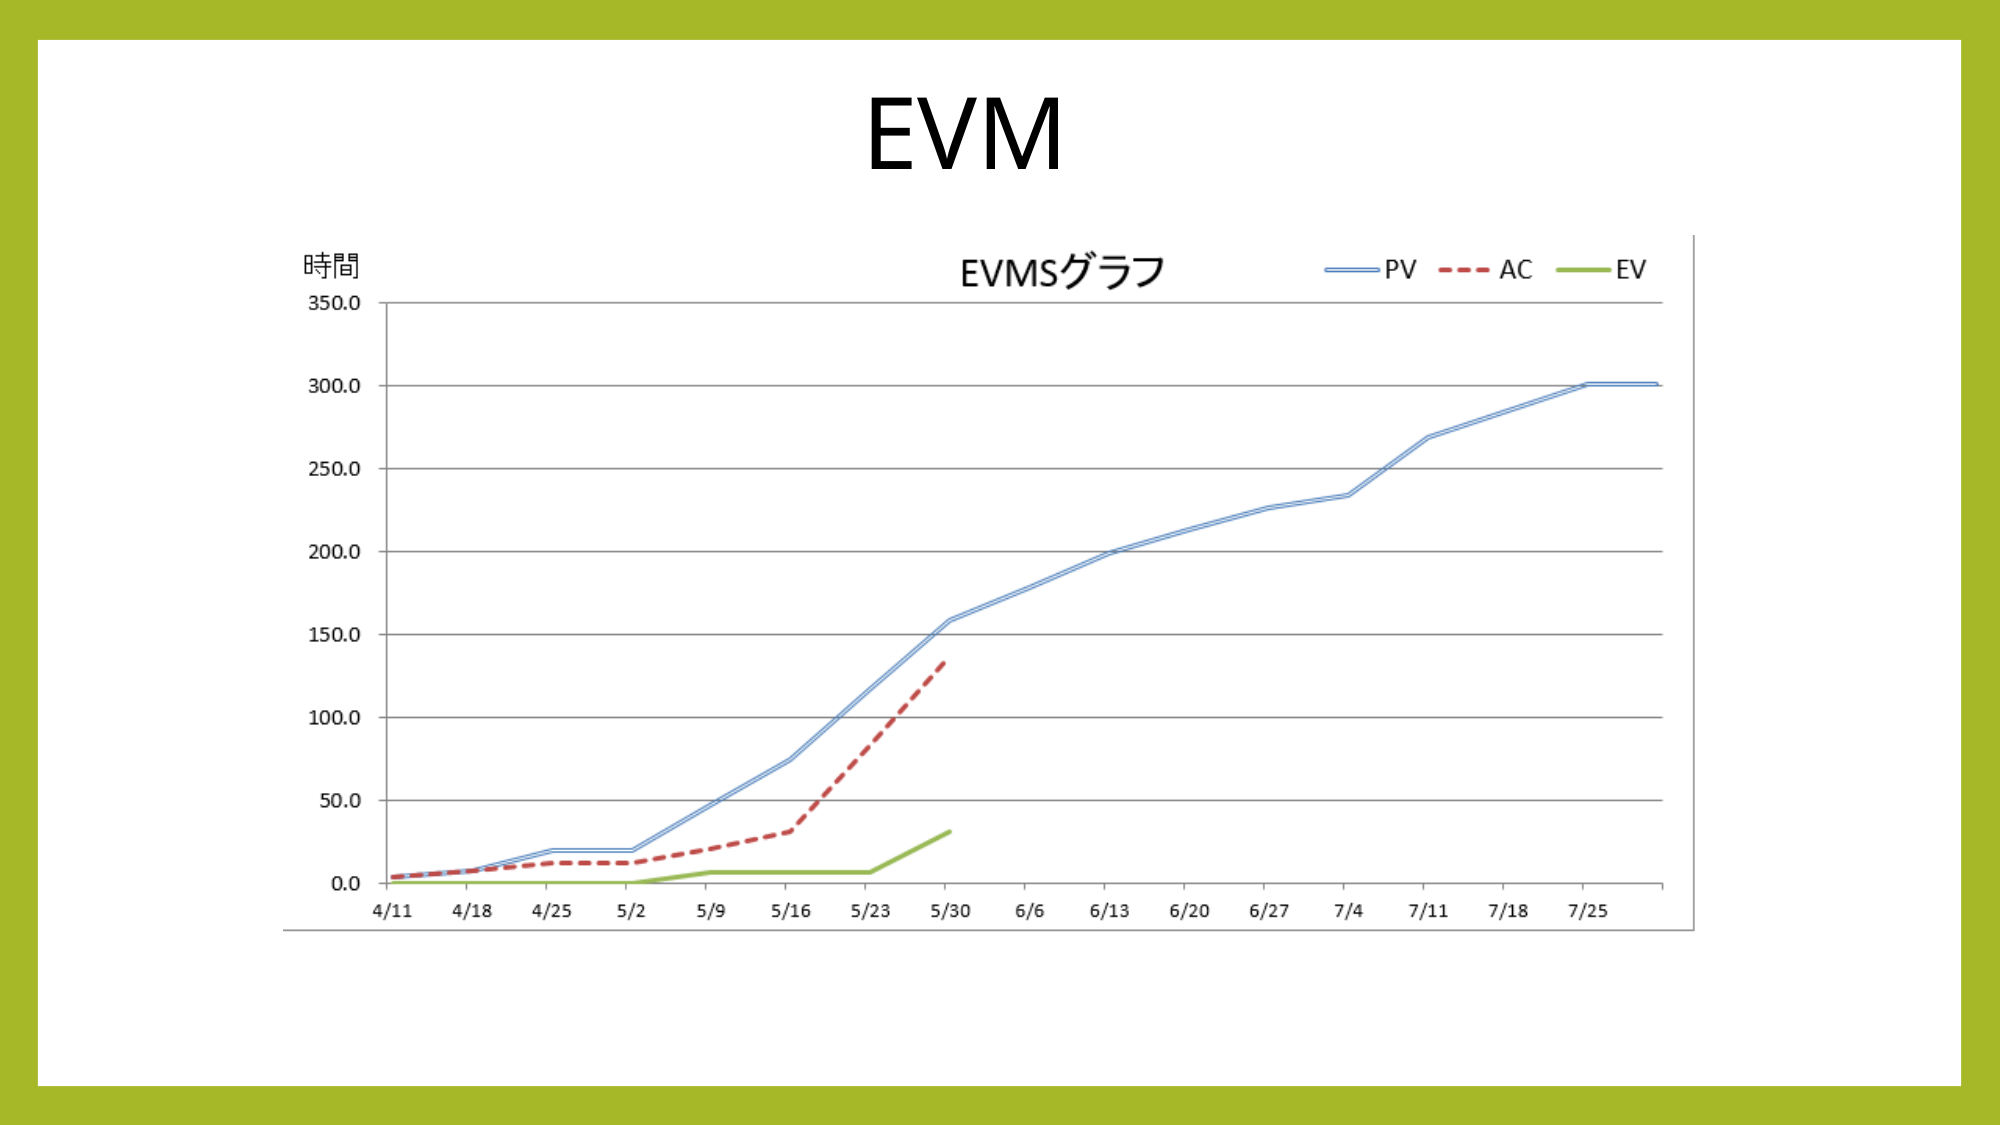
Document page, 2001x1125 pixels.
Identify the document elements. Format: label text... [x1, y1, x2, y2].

picture [283, 234, 1710, 947]
text_box EVM [847, 62, 1145, 197]
